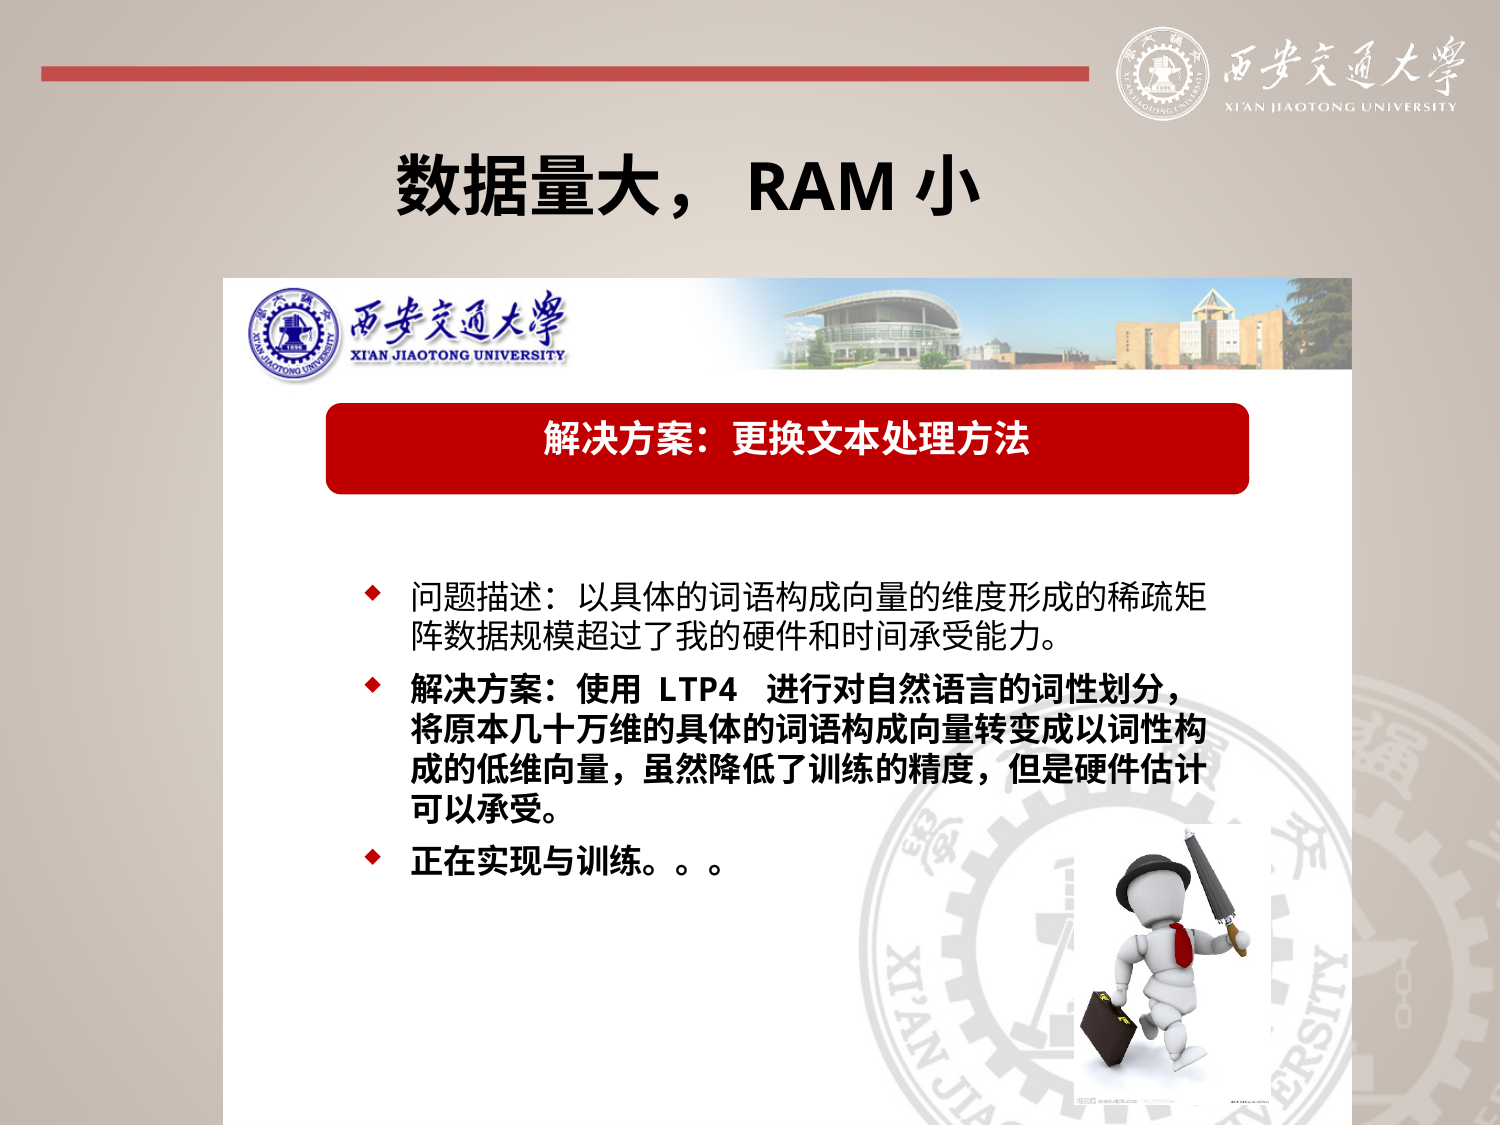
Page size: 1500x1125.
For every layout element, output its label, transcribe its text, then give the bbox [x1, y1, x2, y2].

picture [0, 0, 1500, 1125]
text_box 数据量大，RAM小 [380, 136, 996, 232]
